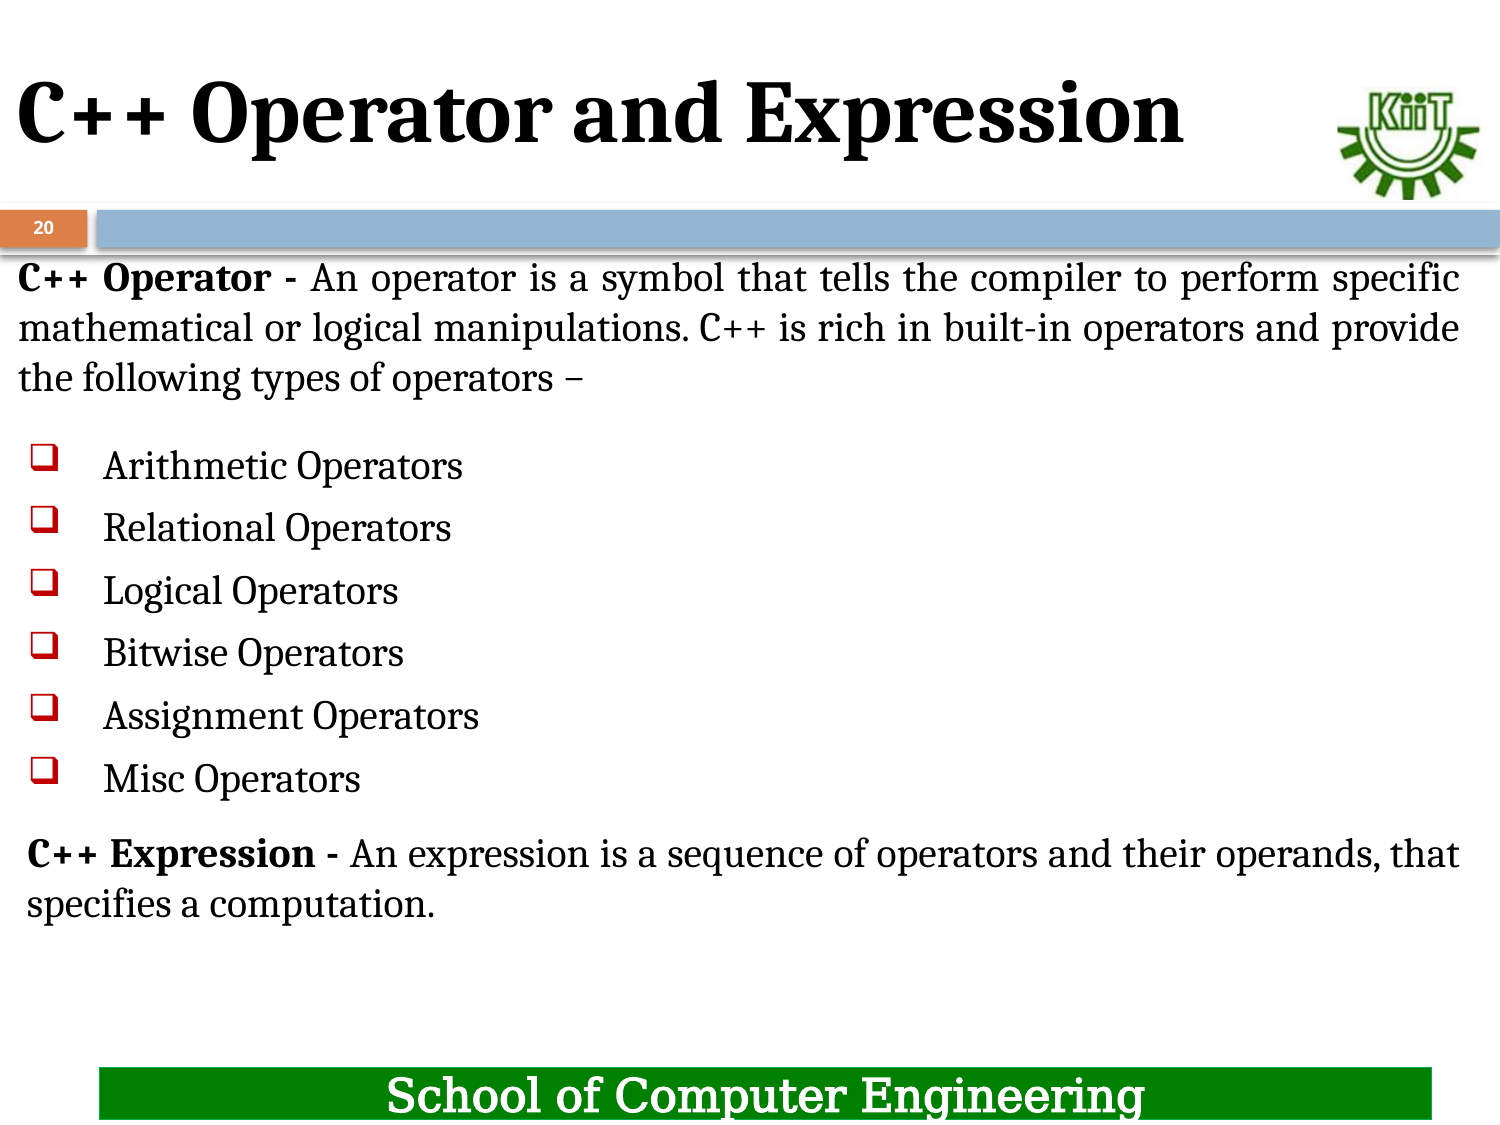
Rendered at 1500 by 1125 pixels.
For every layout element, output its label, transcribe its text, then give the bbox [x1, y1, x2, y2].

text_box C++ Operator - An operator is a symbol that tells the compiler to perform specific mathematical or logical manipulations. C++ is rich in built-in operators and provide the following types of operators − Arithmetic Operators Relational Operators Logical Operators Bitwise Operators Assignment Operators Misc Operators C++ Expression - An expression is a sequence of operators and their operands, that specifies a computation. [3, 242, 1475, 933]
title C++ Operator and Expression [1, 24, 1453, 188]
footer School of Computer Engineering [99, 1067, 1432, 1120]
picture [1337, 87, 1491, 201]
slide_number 20 [0, 208, 88, 249]
